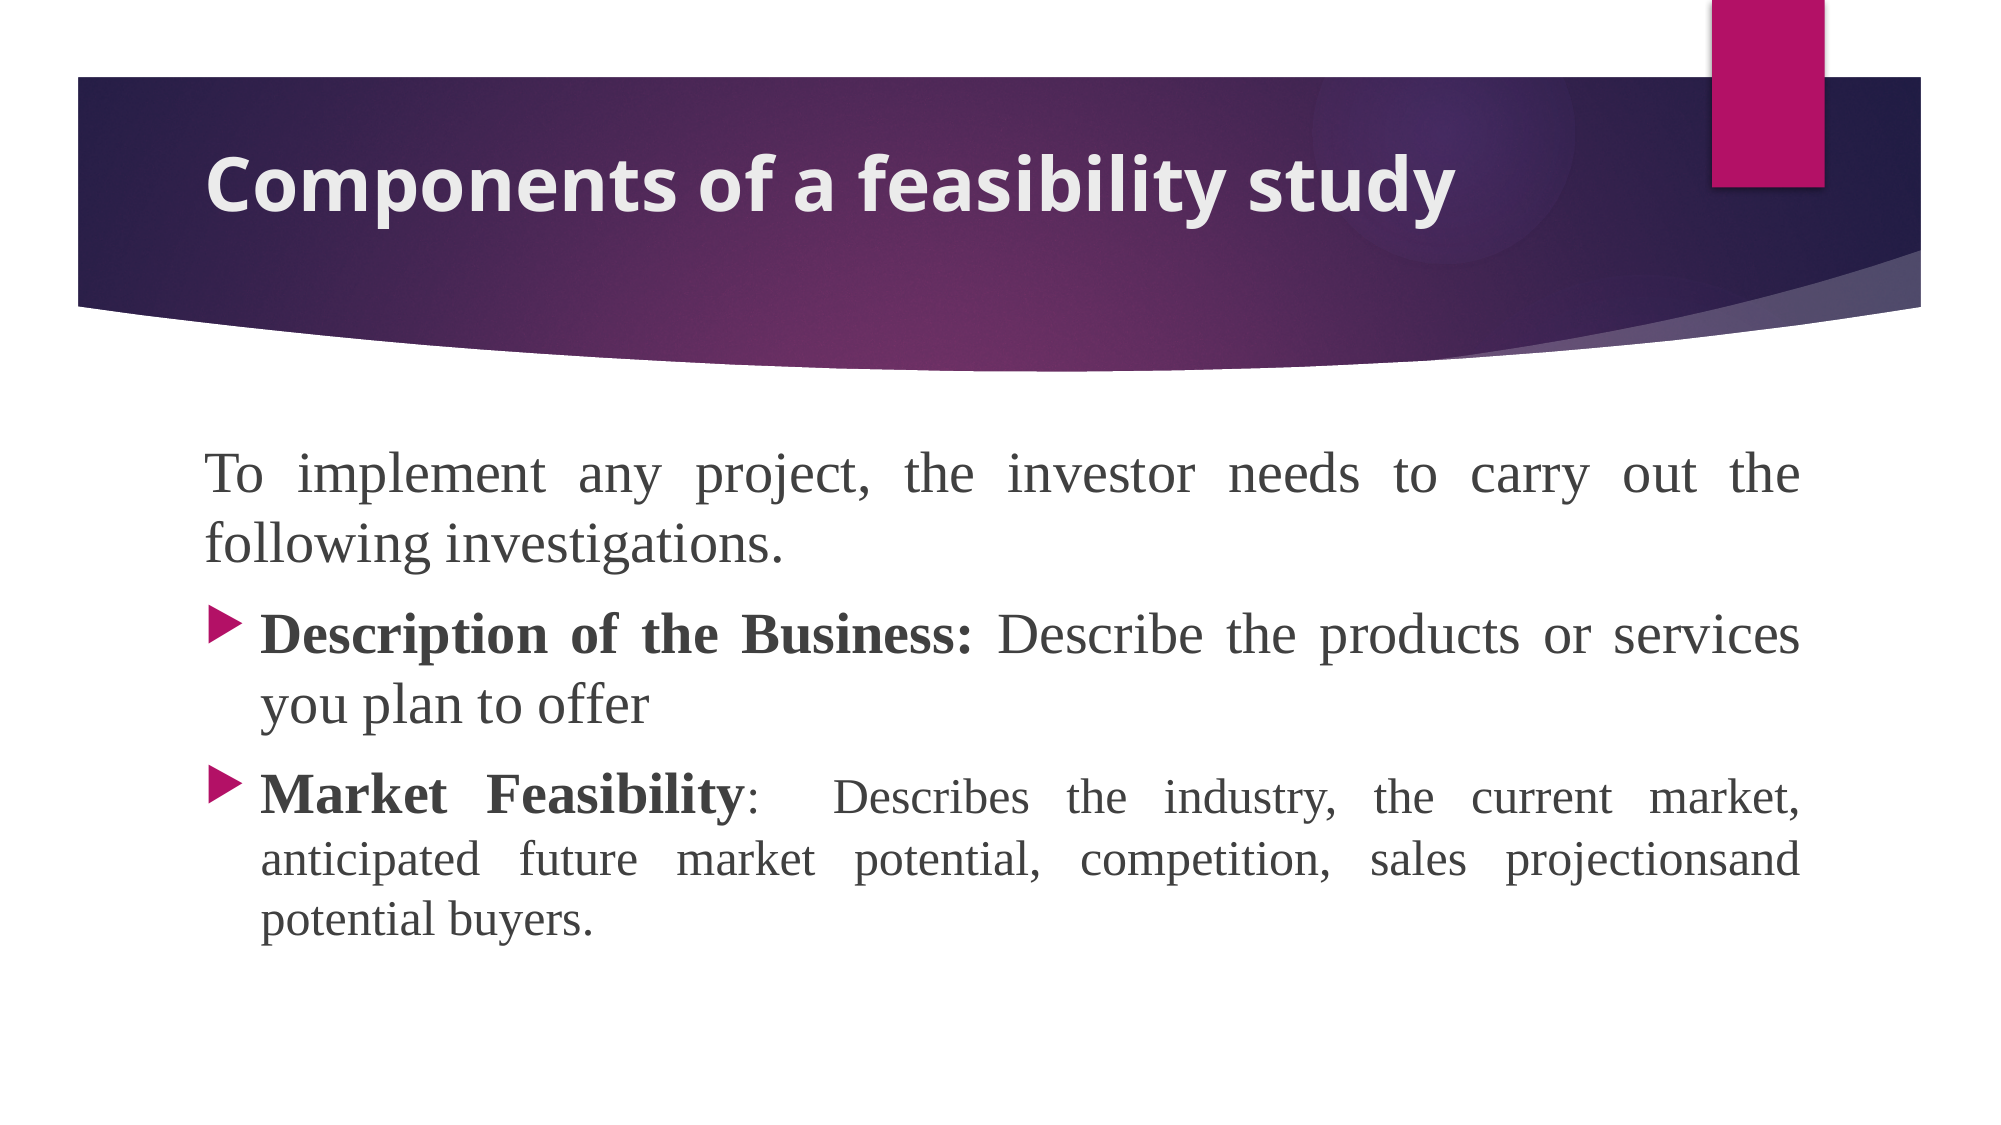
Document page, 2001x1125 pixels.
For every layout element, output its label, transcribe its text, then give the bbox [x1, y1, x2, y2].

list To implement any project, the investor needs to carry out the following investigations. Description of the Business: Describe the products or services you plan to offer Market Feasibility: Describes the industry, the current market, anticipated future market potential, competition, sales projectionsand potential buyers. [189, 427, 1817, 988]
title Components of a feasibility study [189, 168, 1627, 285]
